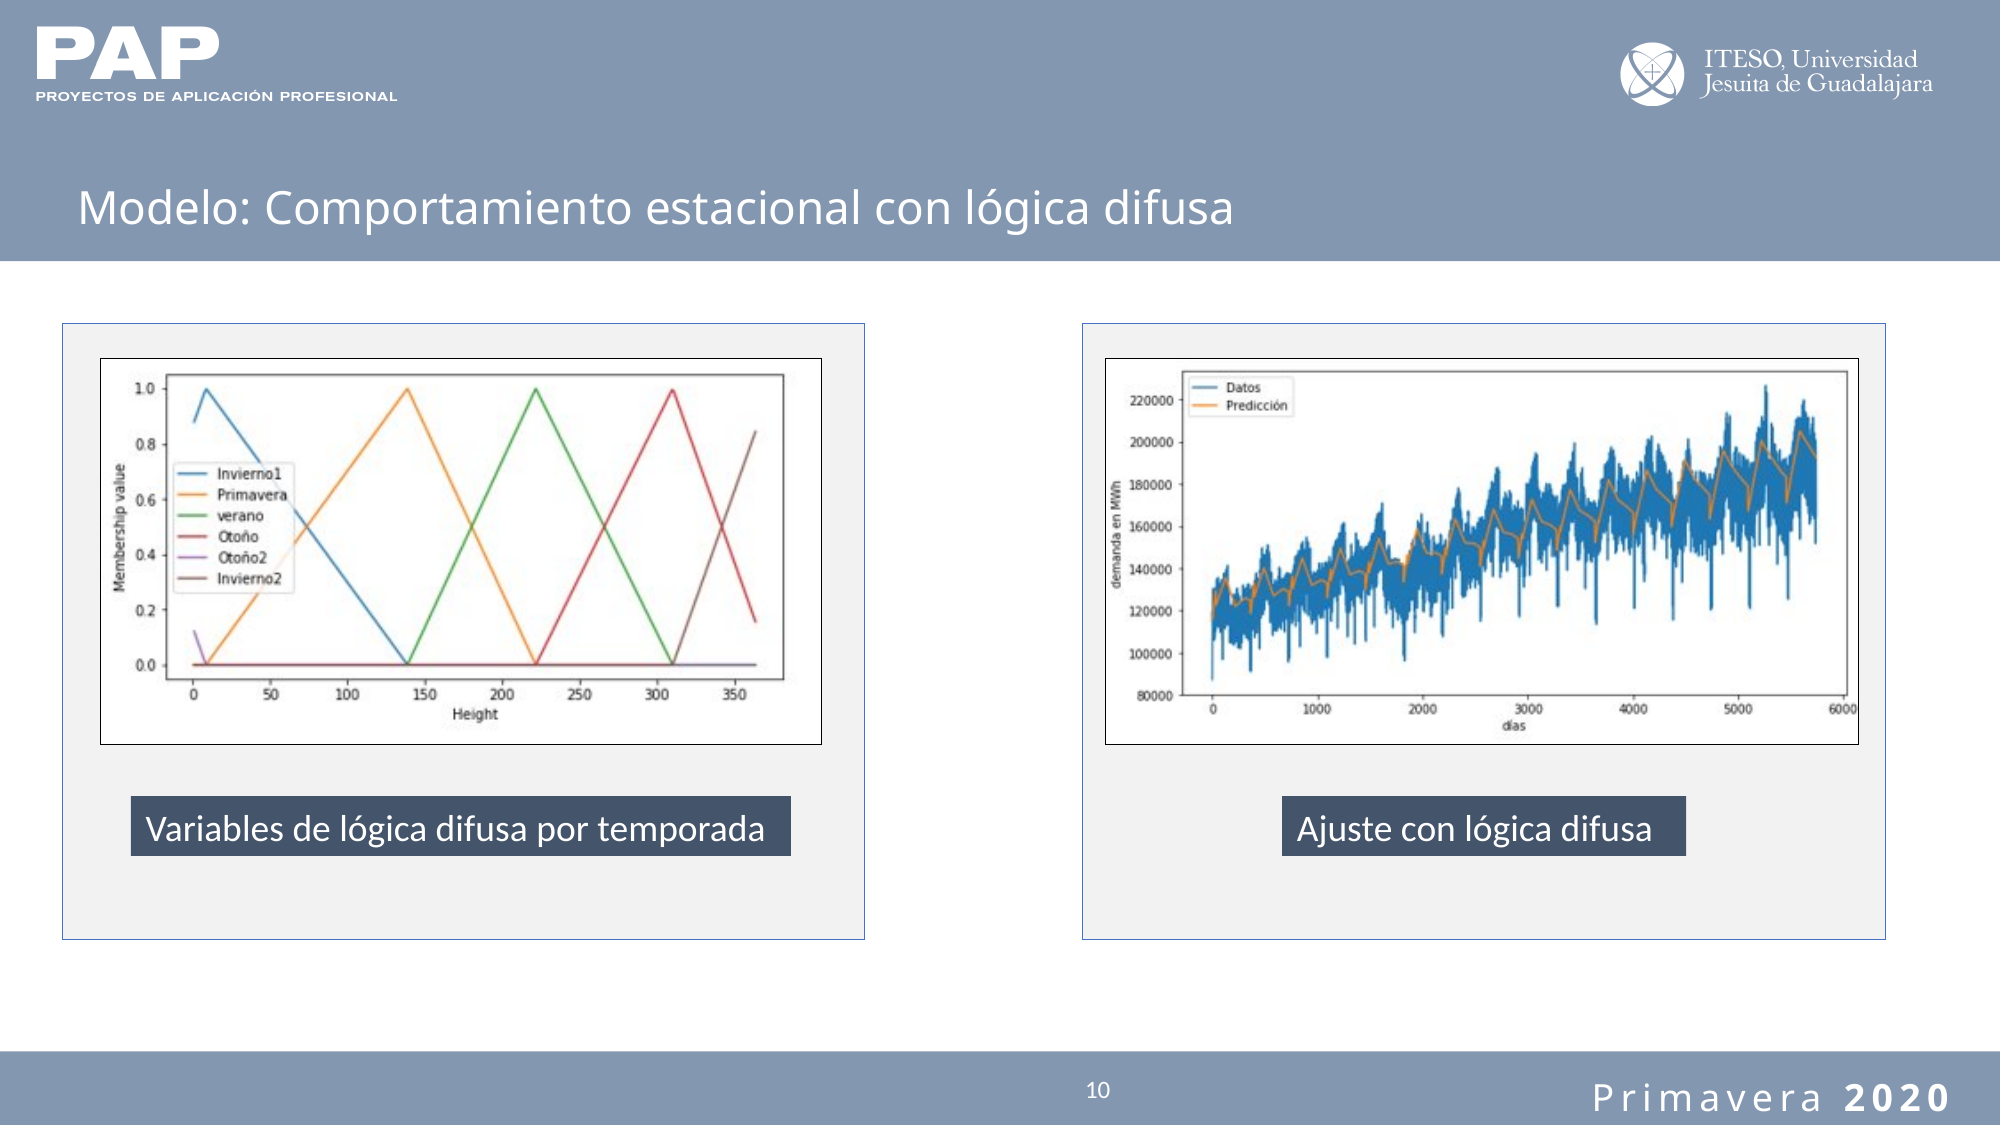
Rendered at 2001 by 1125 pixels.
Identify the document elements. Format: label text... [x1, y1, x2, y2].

text_box [62, 323, 865, 940]
text_box 10 [675, 1058, 1126, 1119]
picture [1105, 358, 1859, 745]
text_box Primavera 2020 [1576, 1066, 1975, 1125]
picture [99, 358, 822, 745]
text_box Ajuste con lógica difusa [1282, 796, 1687, 856]
text_box [0, 0, 2000, 262]
text_box Variables de lógica difusa por temporada [130, 796, 791, 856]
text_box [1082, 323, 1886, 940]
text_box Modelo: Comportamiento estacional con lógica difusa [62, 171, 1904, 242]
text_box [0, 1050, 2000, 1125]
picture [1615, 37, 1938, 111]
picture [32, 15, 407, 111]
